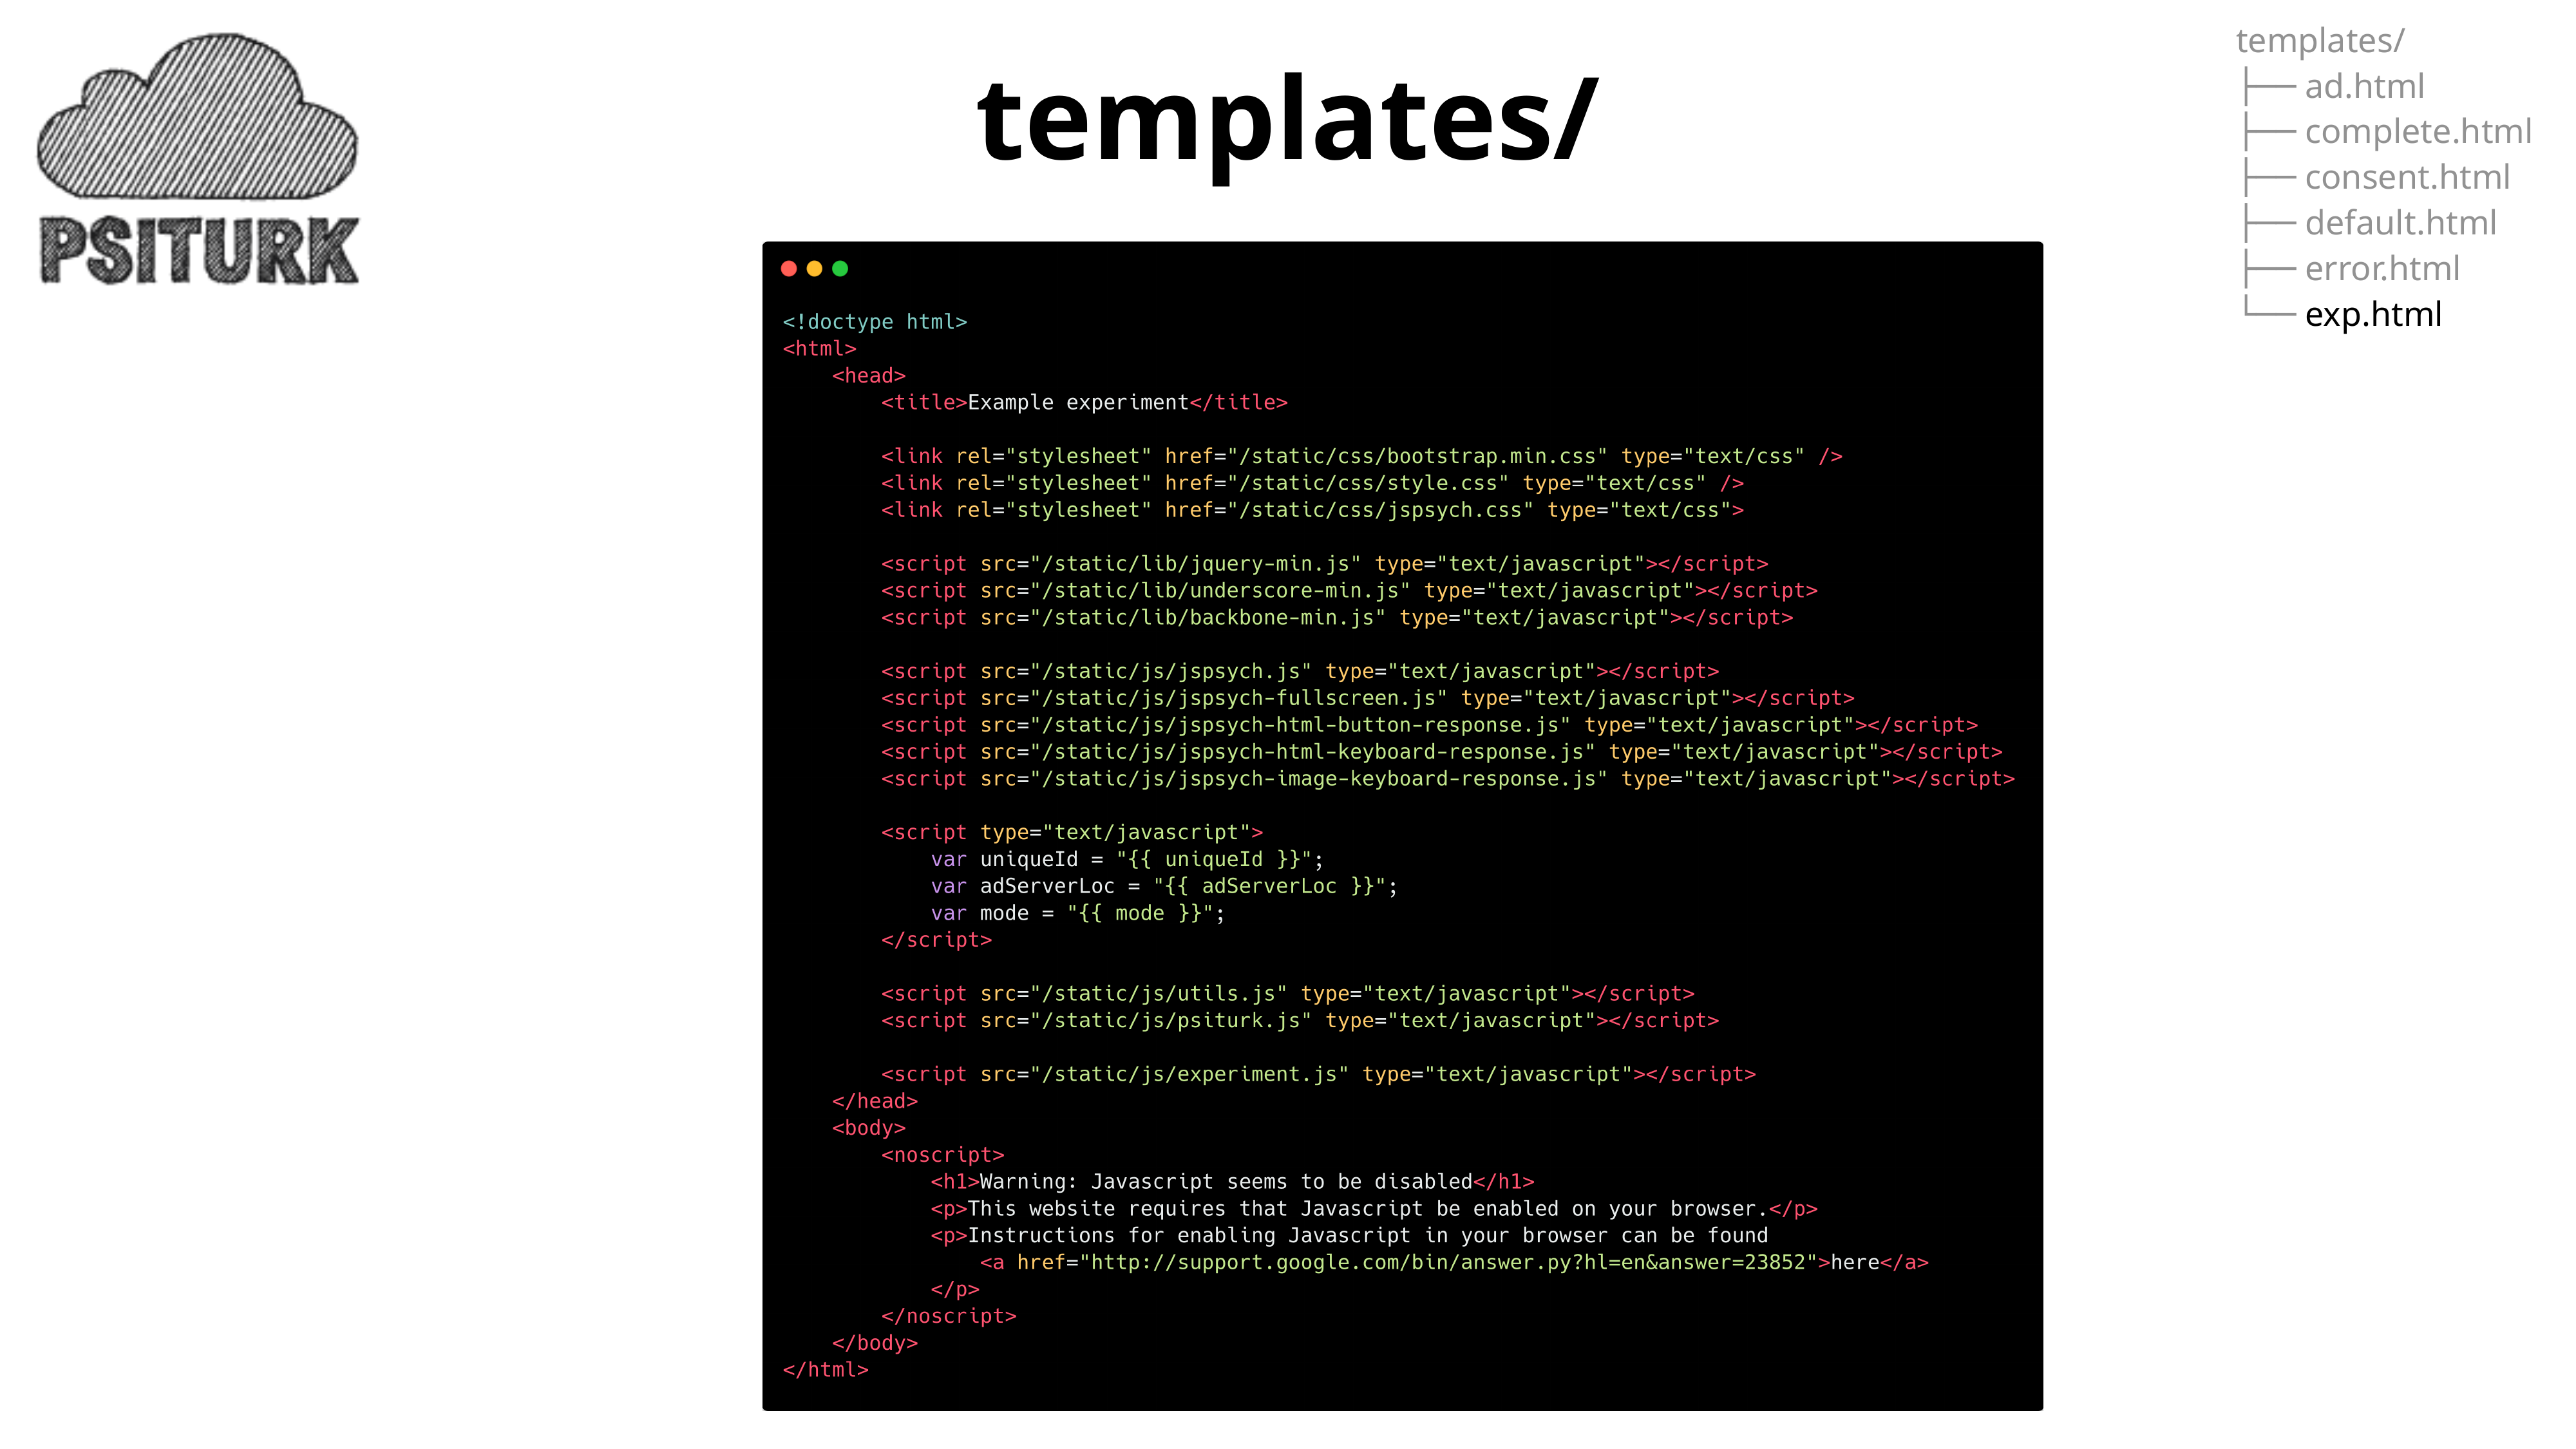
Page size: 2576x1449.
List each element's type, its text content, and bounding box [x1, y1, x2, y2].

text_box templates/ ├── ad.html ├── complete.html ├── consent.html ├── default.html ├── error.html └── exp.html [2230, 13, 2539, 338]
picture [26, 26, 374, 296]
text_box templates/ [970, 66, 1606, 187]
picture [762, 242, 2043, 1411]
